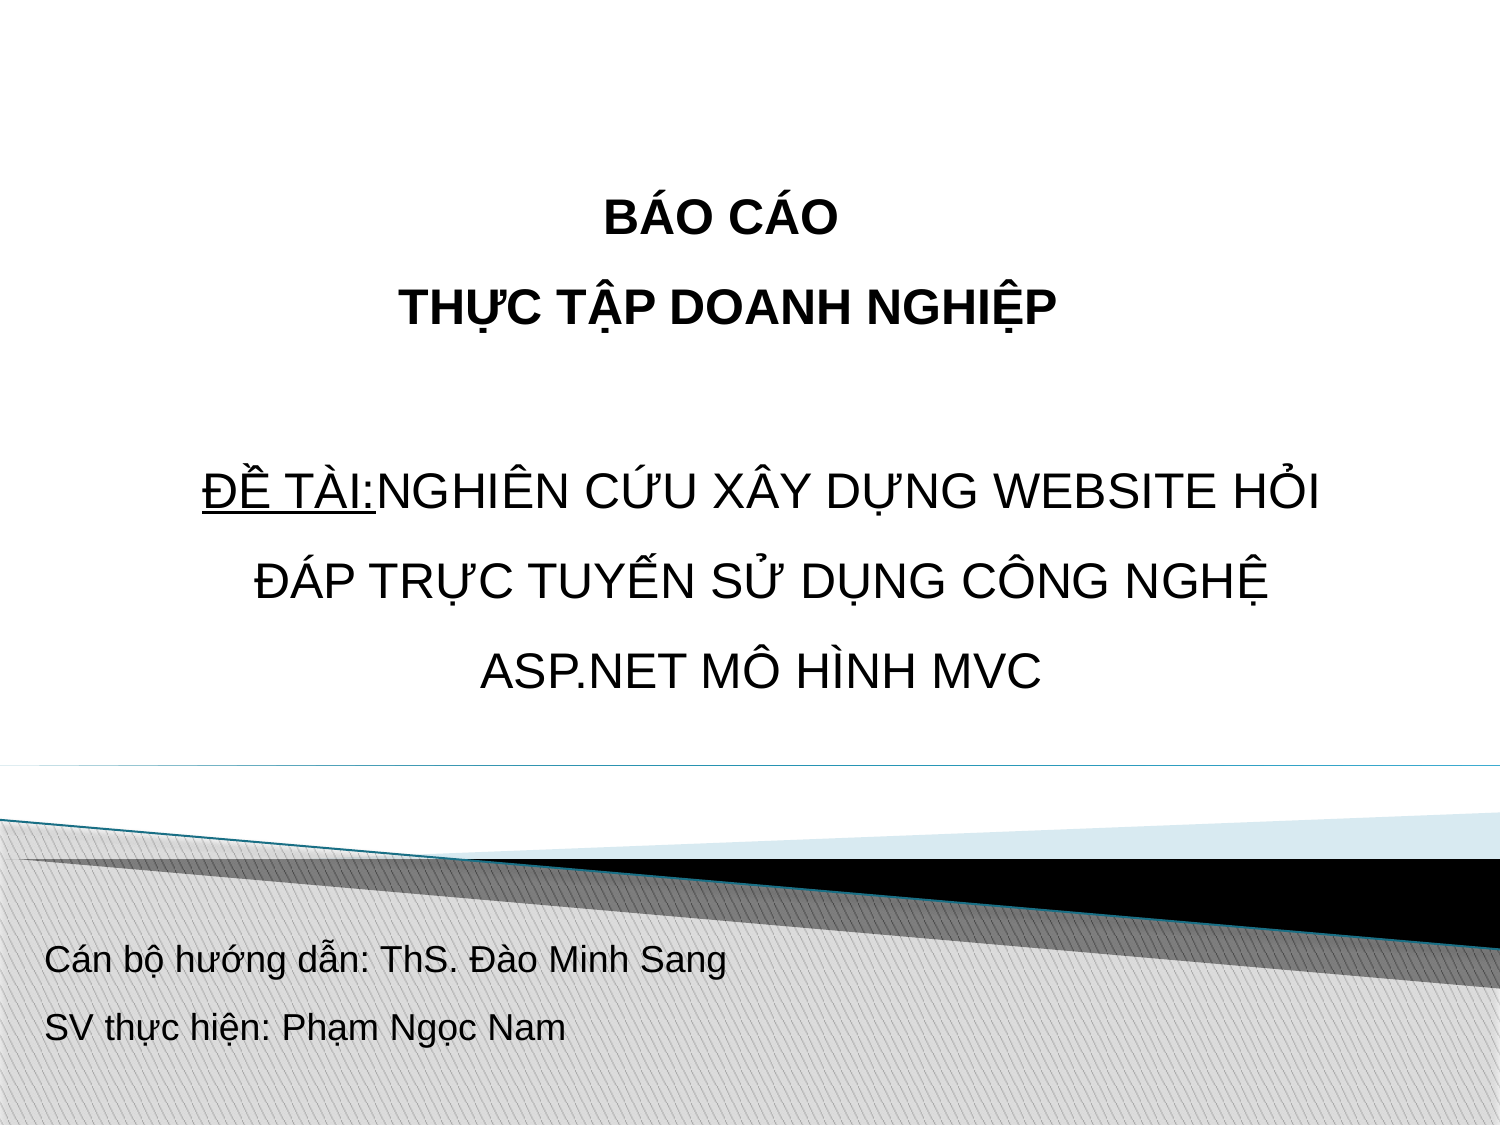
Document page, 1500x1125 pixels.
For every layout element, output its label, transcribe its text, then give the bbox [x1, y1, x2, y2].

title BÁO CÁO THỰC TẬP DOANH NGHIỆP [260, 149, 1197, 340]
text_box Cán bộ hướng dẫn: ThS. Đào Minh Sang SV thực hiện: Phạm Ngọc Nam [29, 905, 762, 1055]
text_box ĐỀ TÀI:NGHIÊN CỨU XÂY DỰNG WEBSITE HỎI ĐÁP TRỰC TUYẾN SỬ DỤNG CÔNG NGHỆ ASP.NET MÔ HÌNH MVC [147, 420, 1376, 706]
picture [5, 859, 1500, 989]
